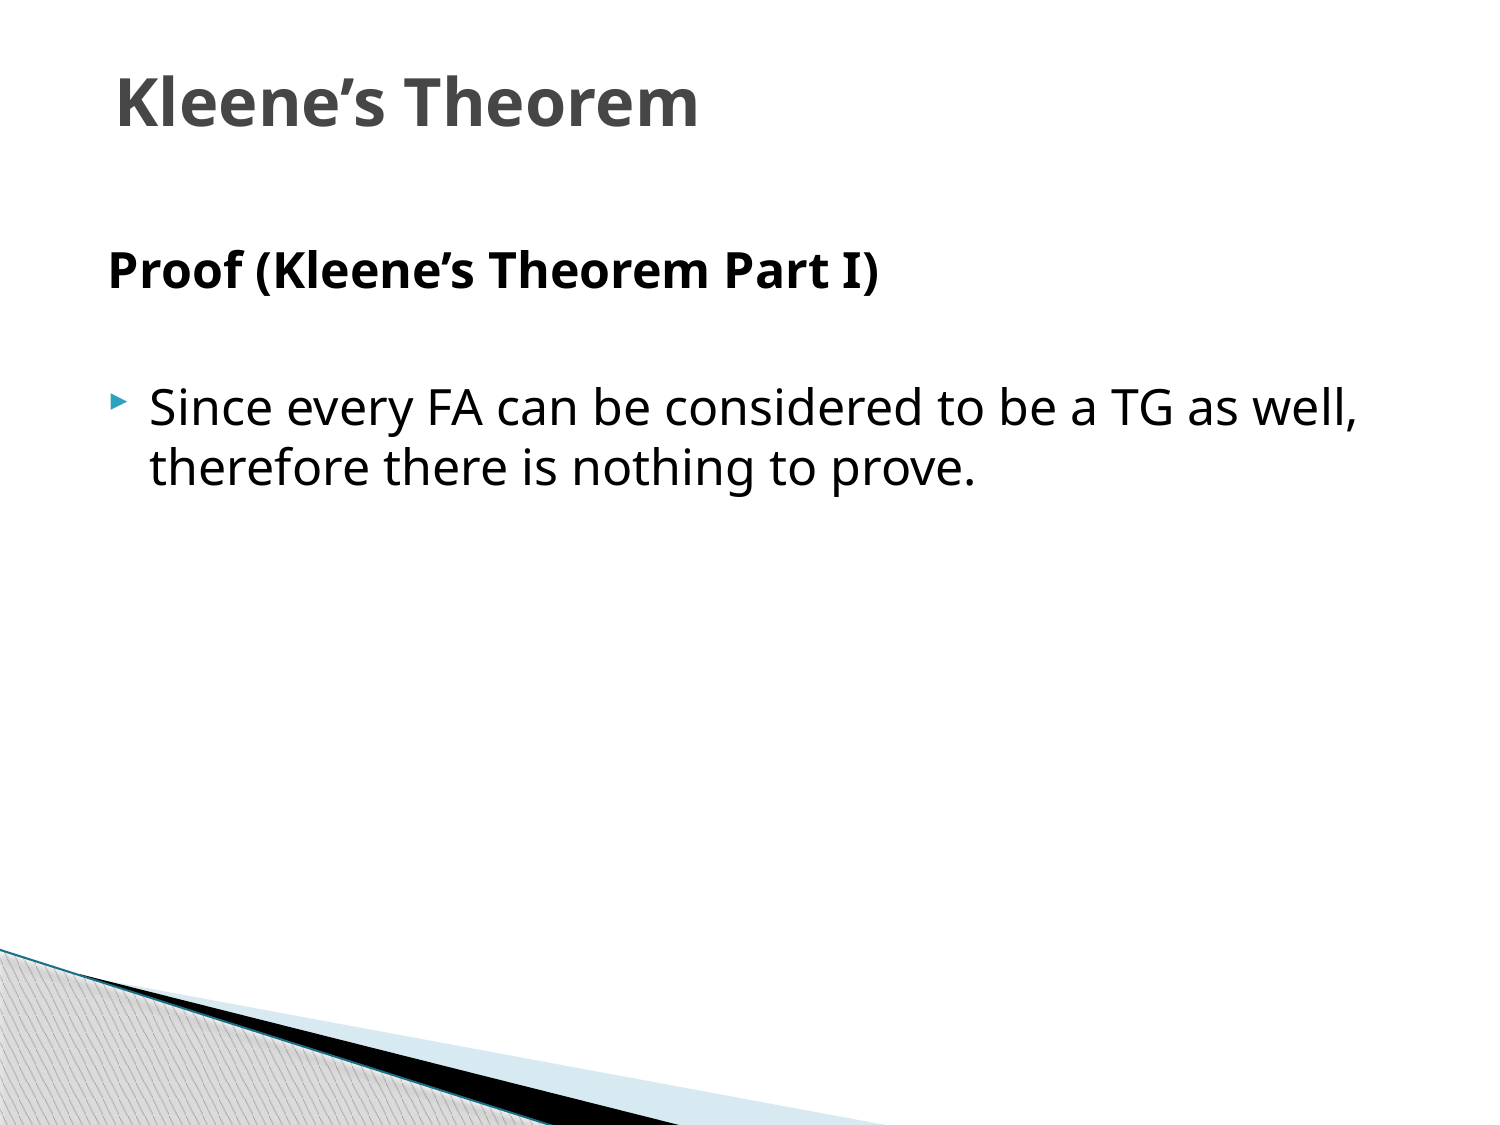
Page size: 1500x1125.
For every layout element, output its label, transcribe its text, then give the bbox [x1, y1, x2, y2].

list Proof (Kleene’s Theorem Part I) Since every FA can be considered to be a TG as well, therefore there is nothing to prove. [74, 162, 1426, 986]
title Kleene’s Theorem [99, 37, 1375, 162]
